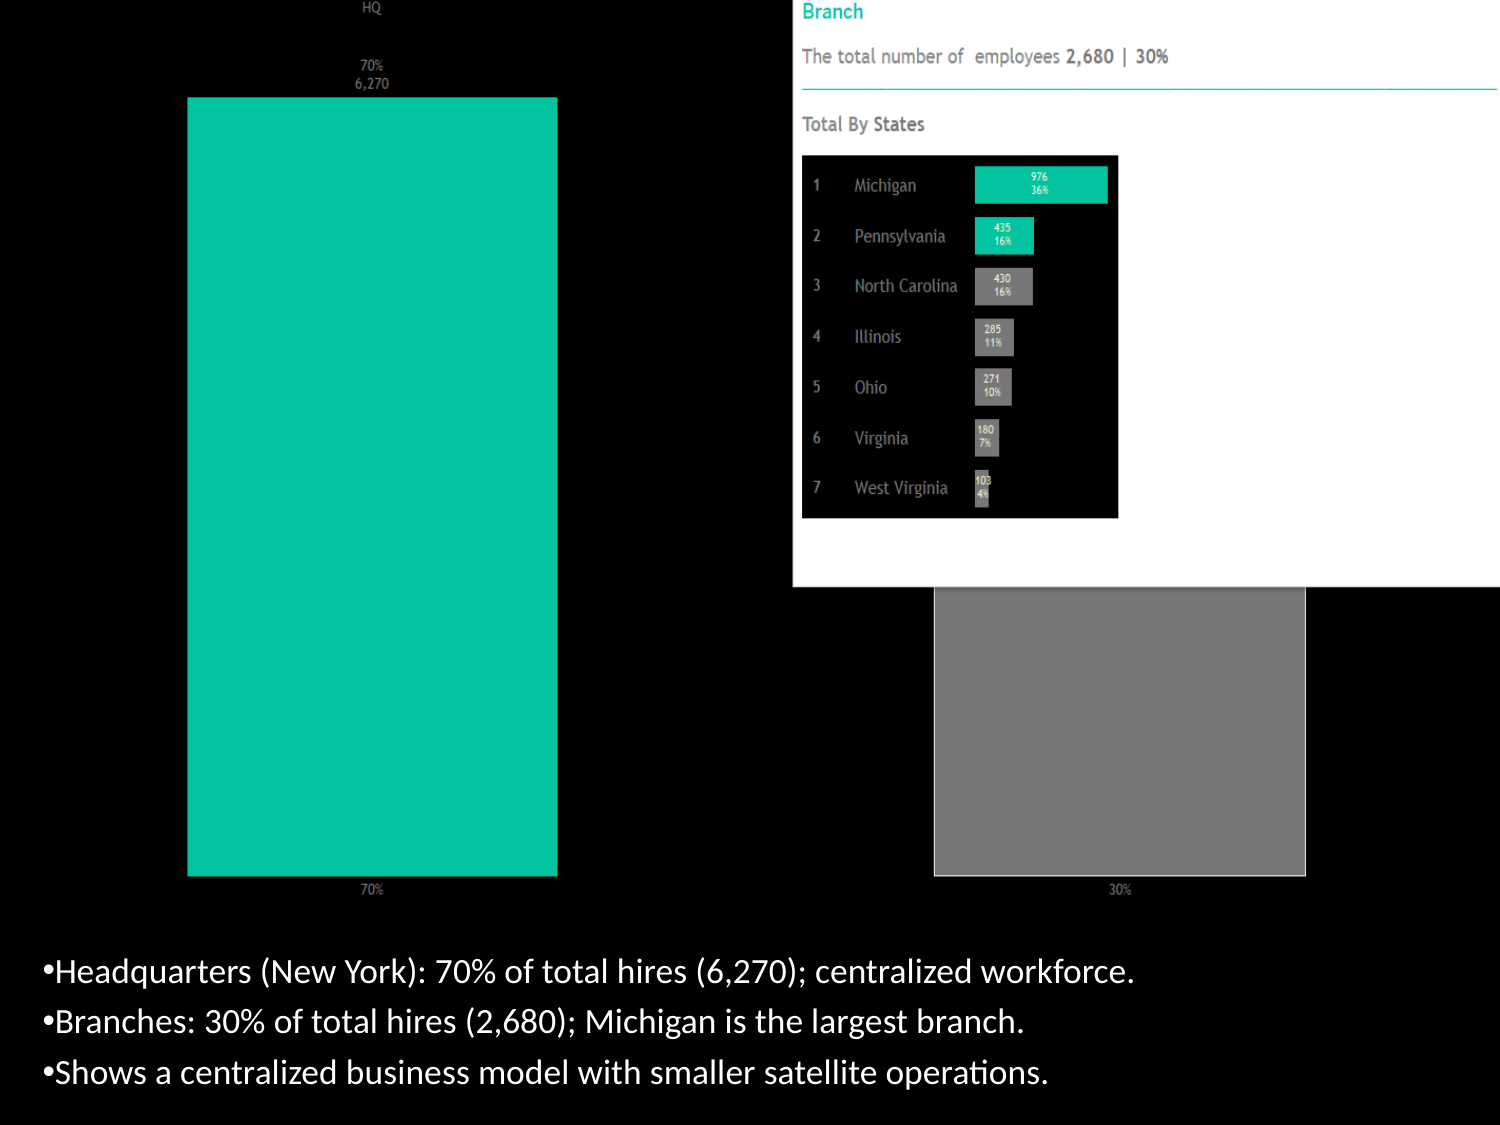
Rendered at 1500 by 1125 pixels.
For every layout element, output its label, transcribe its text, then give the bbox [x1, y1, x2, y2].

text_box Headquarters (New York): 70% of total hires (6,270); centralized workforce. Branches: 30% of total hires (2,680); Michigan is the largest branch. Shows a centralized business model with smaller satellite operations. [27, 945, 1473, 1107]
picture [0, 0, 1500, 908]
